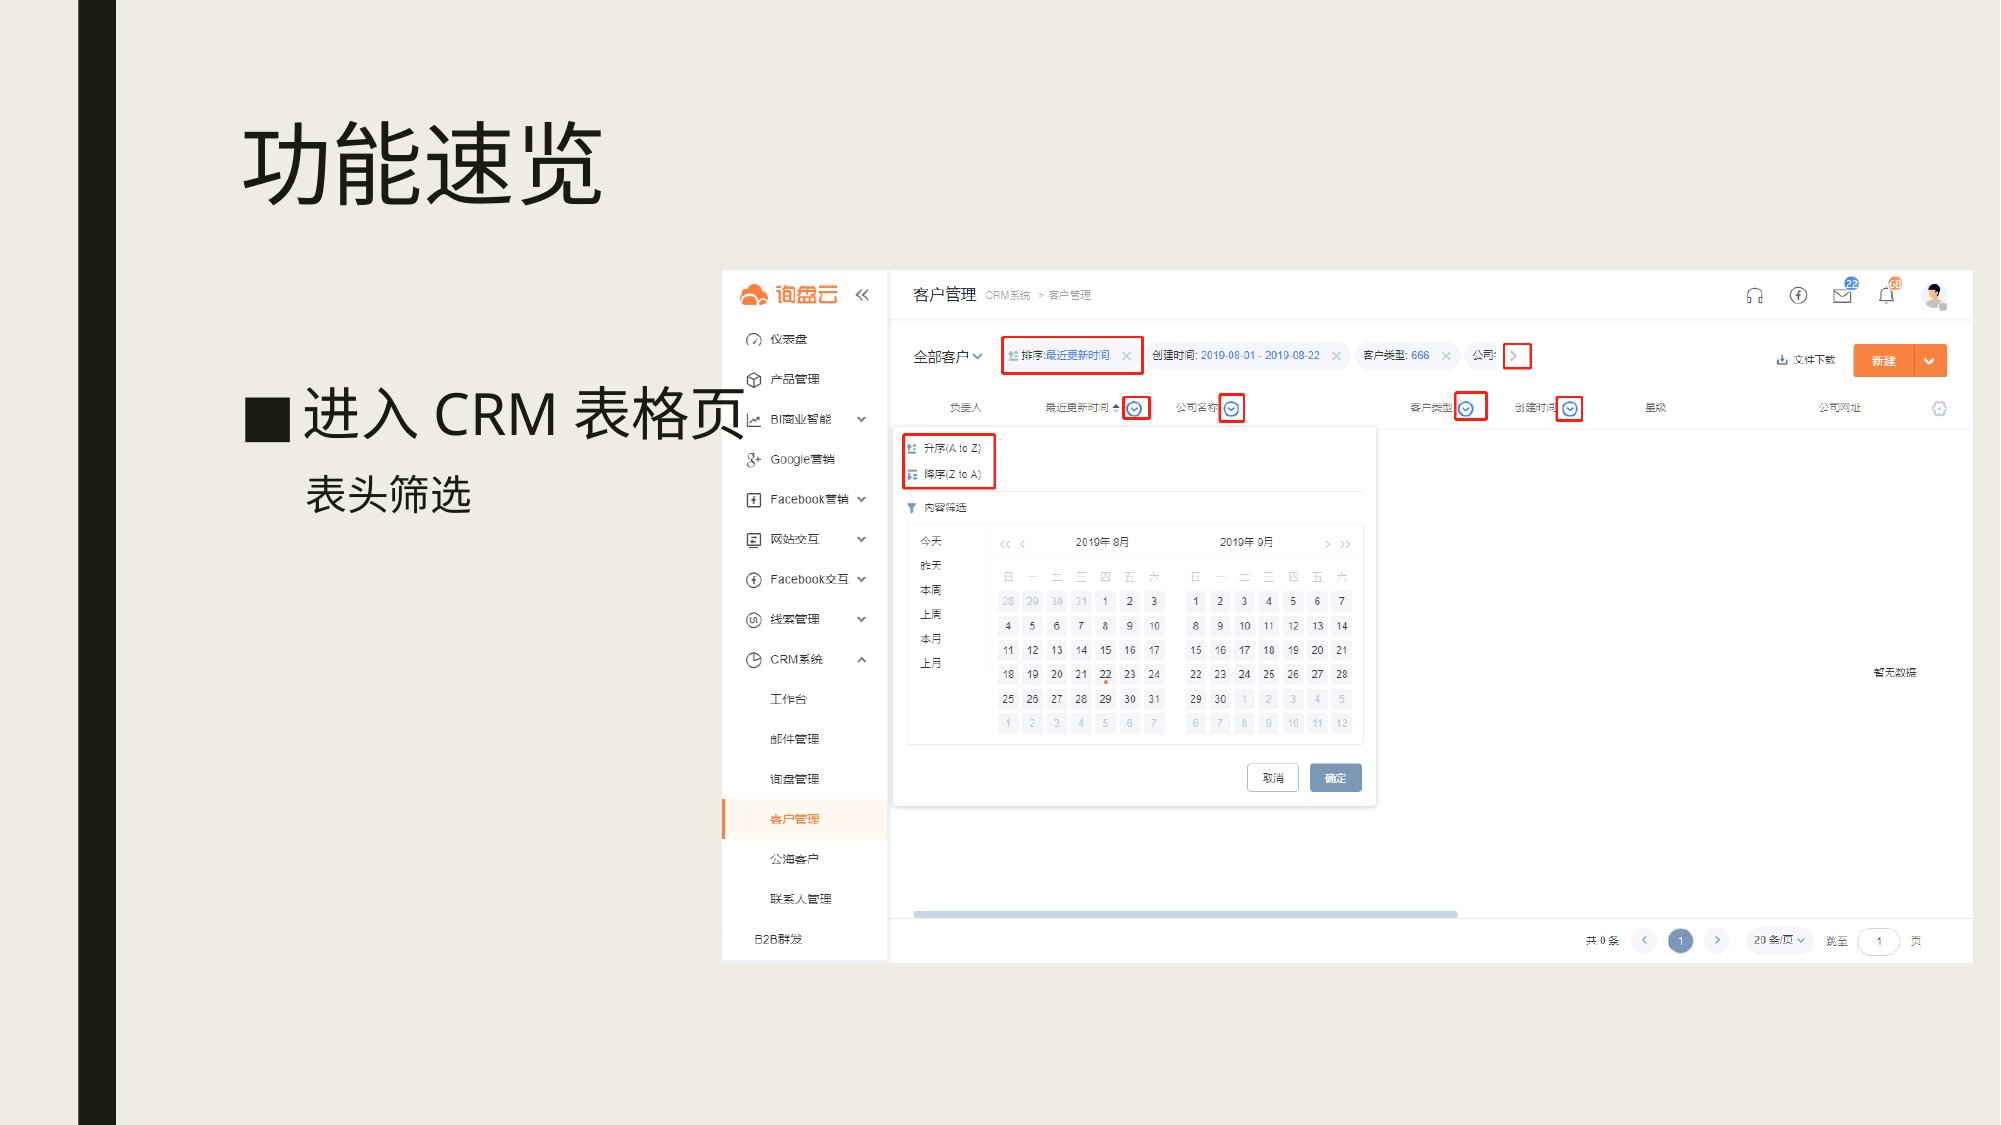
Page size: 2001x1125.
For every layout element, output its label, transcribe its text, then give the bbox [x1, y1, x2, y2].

list 进入CRM表格页 表头筛选 [225, 375, 722, 963]
picture [722, 270, 1973, 963]
title 功能速览 [225, 112, 1800, 357]
